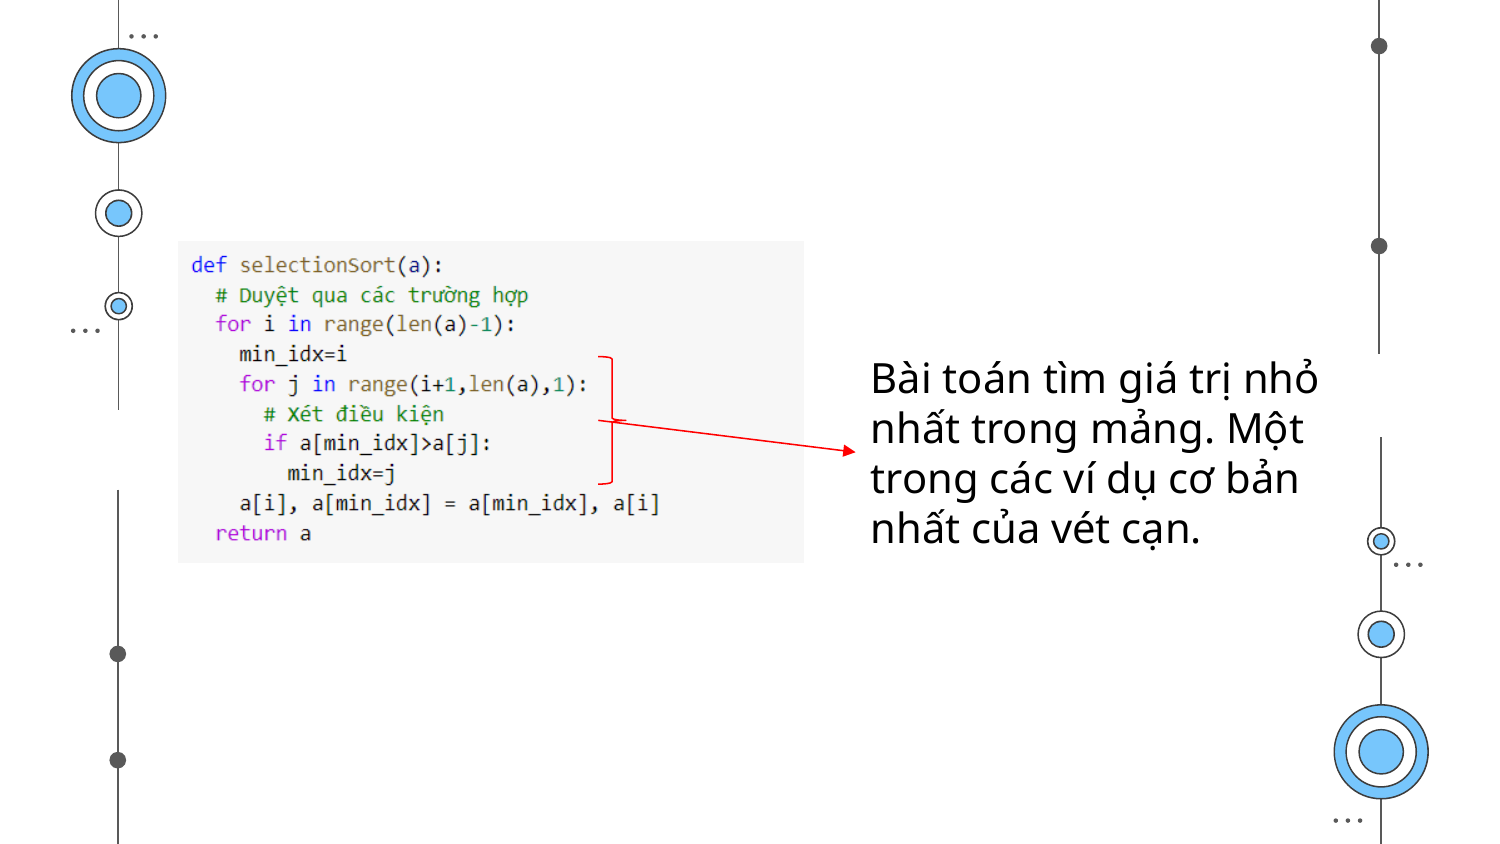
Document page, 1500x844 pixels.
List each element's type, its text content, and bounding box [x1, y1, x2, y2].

picture [177, 241, 804, 564]
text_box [625, 420, 856, 429]
text_box Bài toán tìm giá trị nhỏ nhất trong mảng. Một trong các ví dụ cơ bản nhất của vét cạn. [855, 344, 1355, 560]
